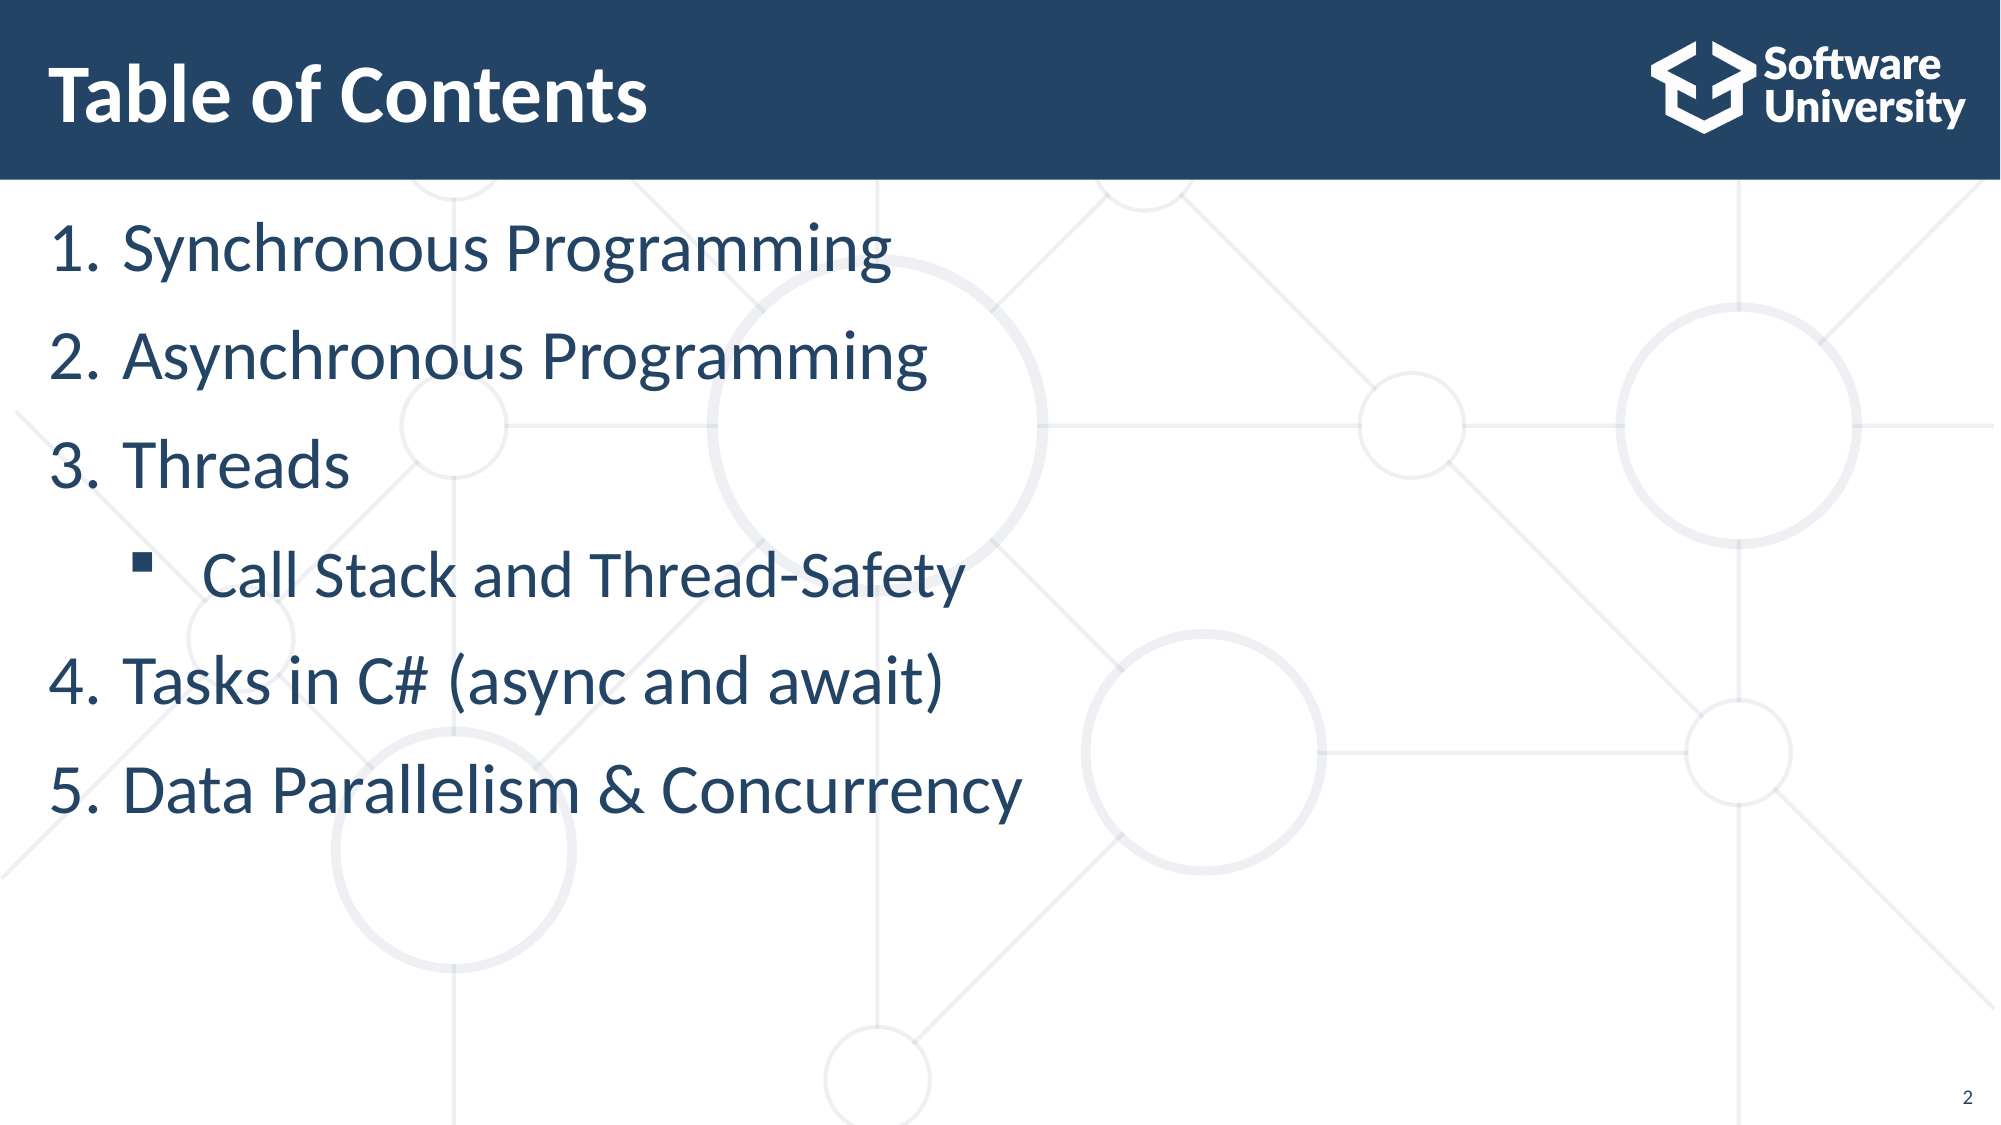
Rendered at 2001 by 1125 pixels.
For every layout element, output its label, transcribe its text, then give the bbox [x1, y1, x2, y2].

slide_number 2 [1927, 1067, 1989, 1117]
picture [1651, 41, 1966, 134]
title Table of Contents [31, 16, 1625, 162]
list Synchronous Programming Asynchronous Programming Threads Call Stack and Thread-Safety Tasks in C# (async and await) Data Parallelism & Concurrency [31, 196, 1970, 1104]
